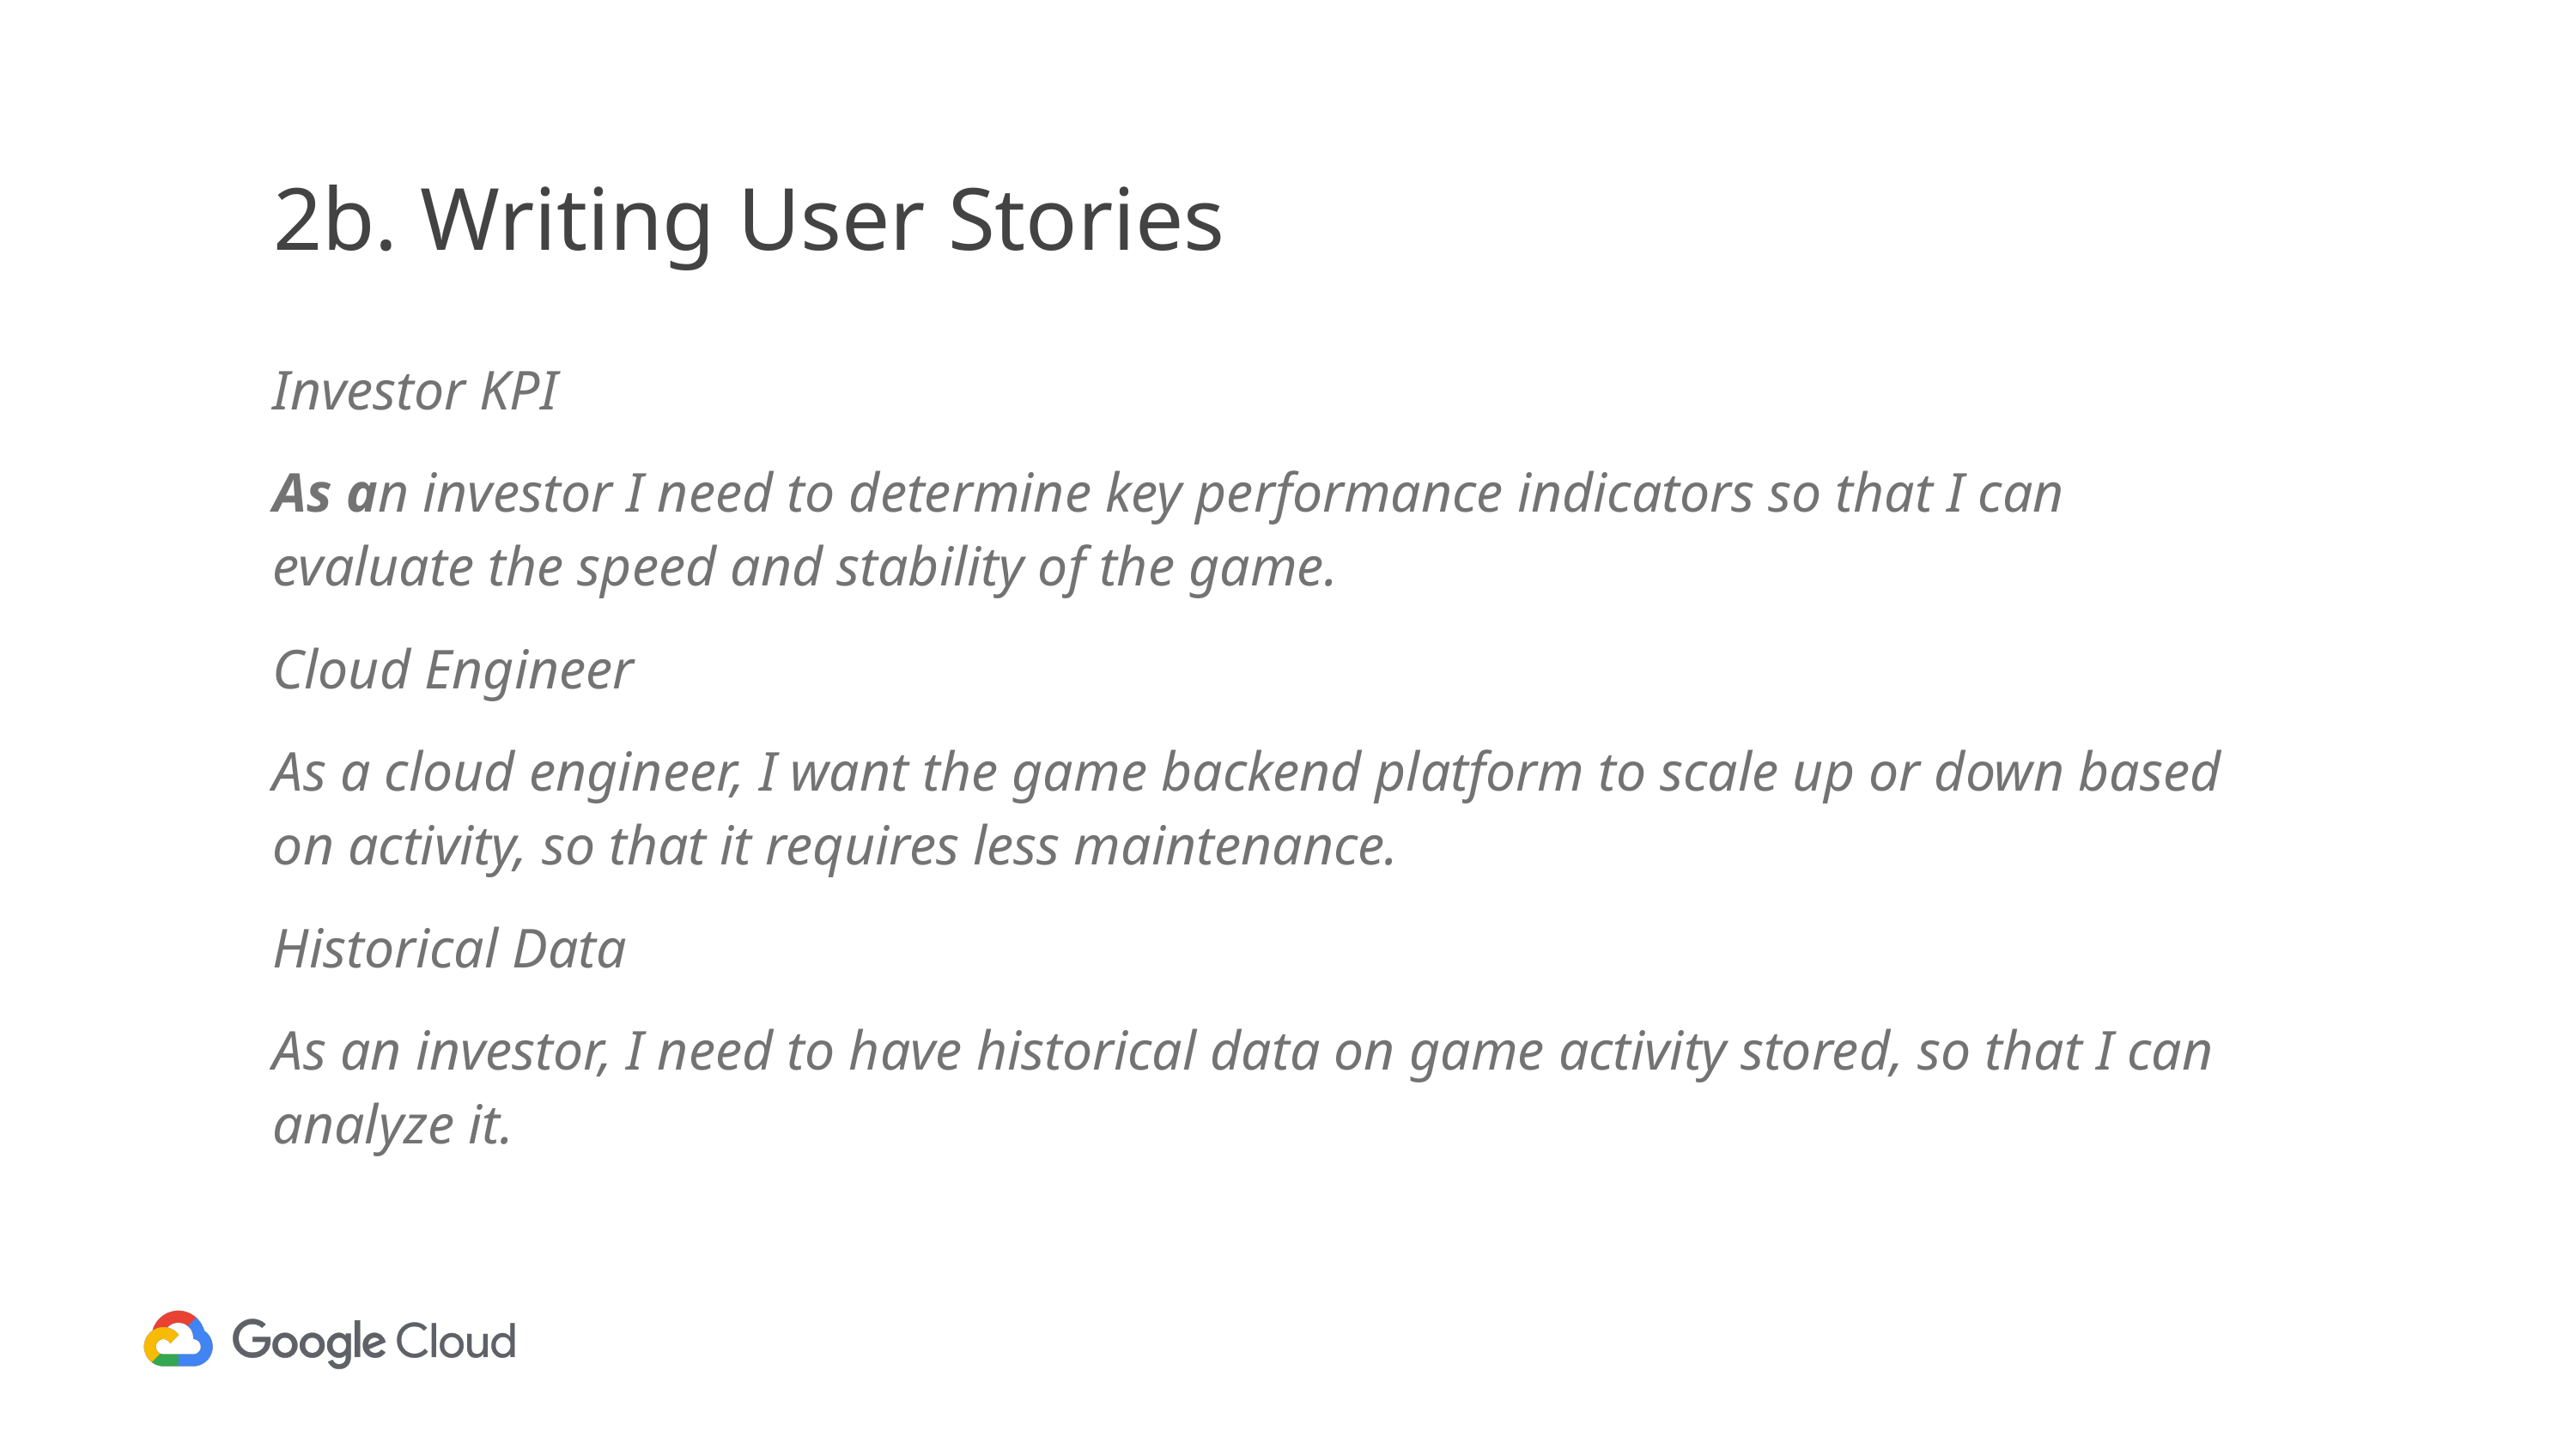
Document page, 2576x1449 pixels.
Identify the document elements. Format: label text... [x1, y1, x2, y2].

text_box Investor KPI As an investor I need to determine key performance indicators so that I can evaluate the speed and stability of the game. Cloud Engineer As a cloud engineer, I want the game backend platform to scale up or down based on activity, so that it requires less maintenance. Historical Data As an investor, I need to have historical data on game activity stored, so that I can analyze it. [260, 333, 2284, 1294]
picture [142, 1303, 516, 1375]
title 2b. Writing User Stories [260, 151, 2319, 303]
